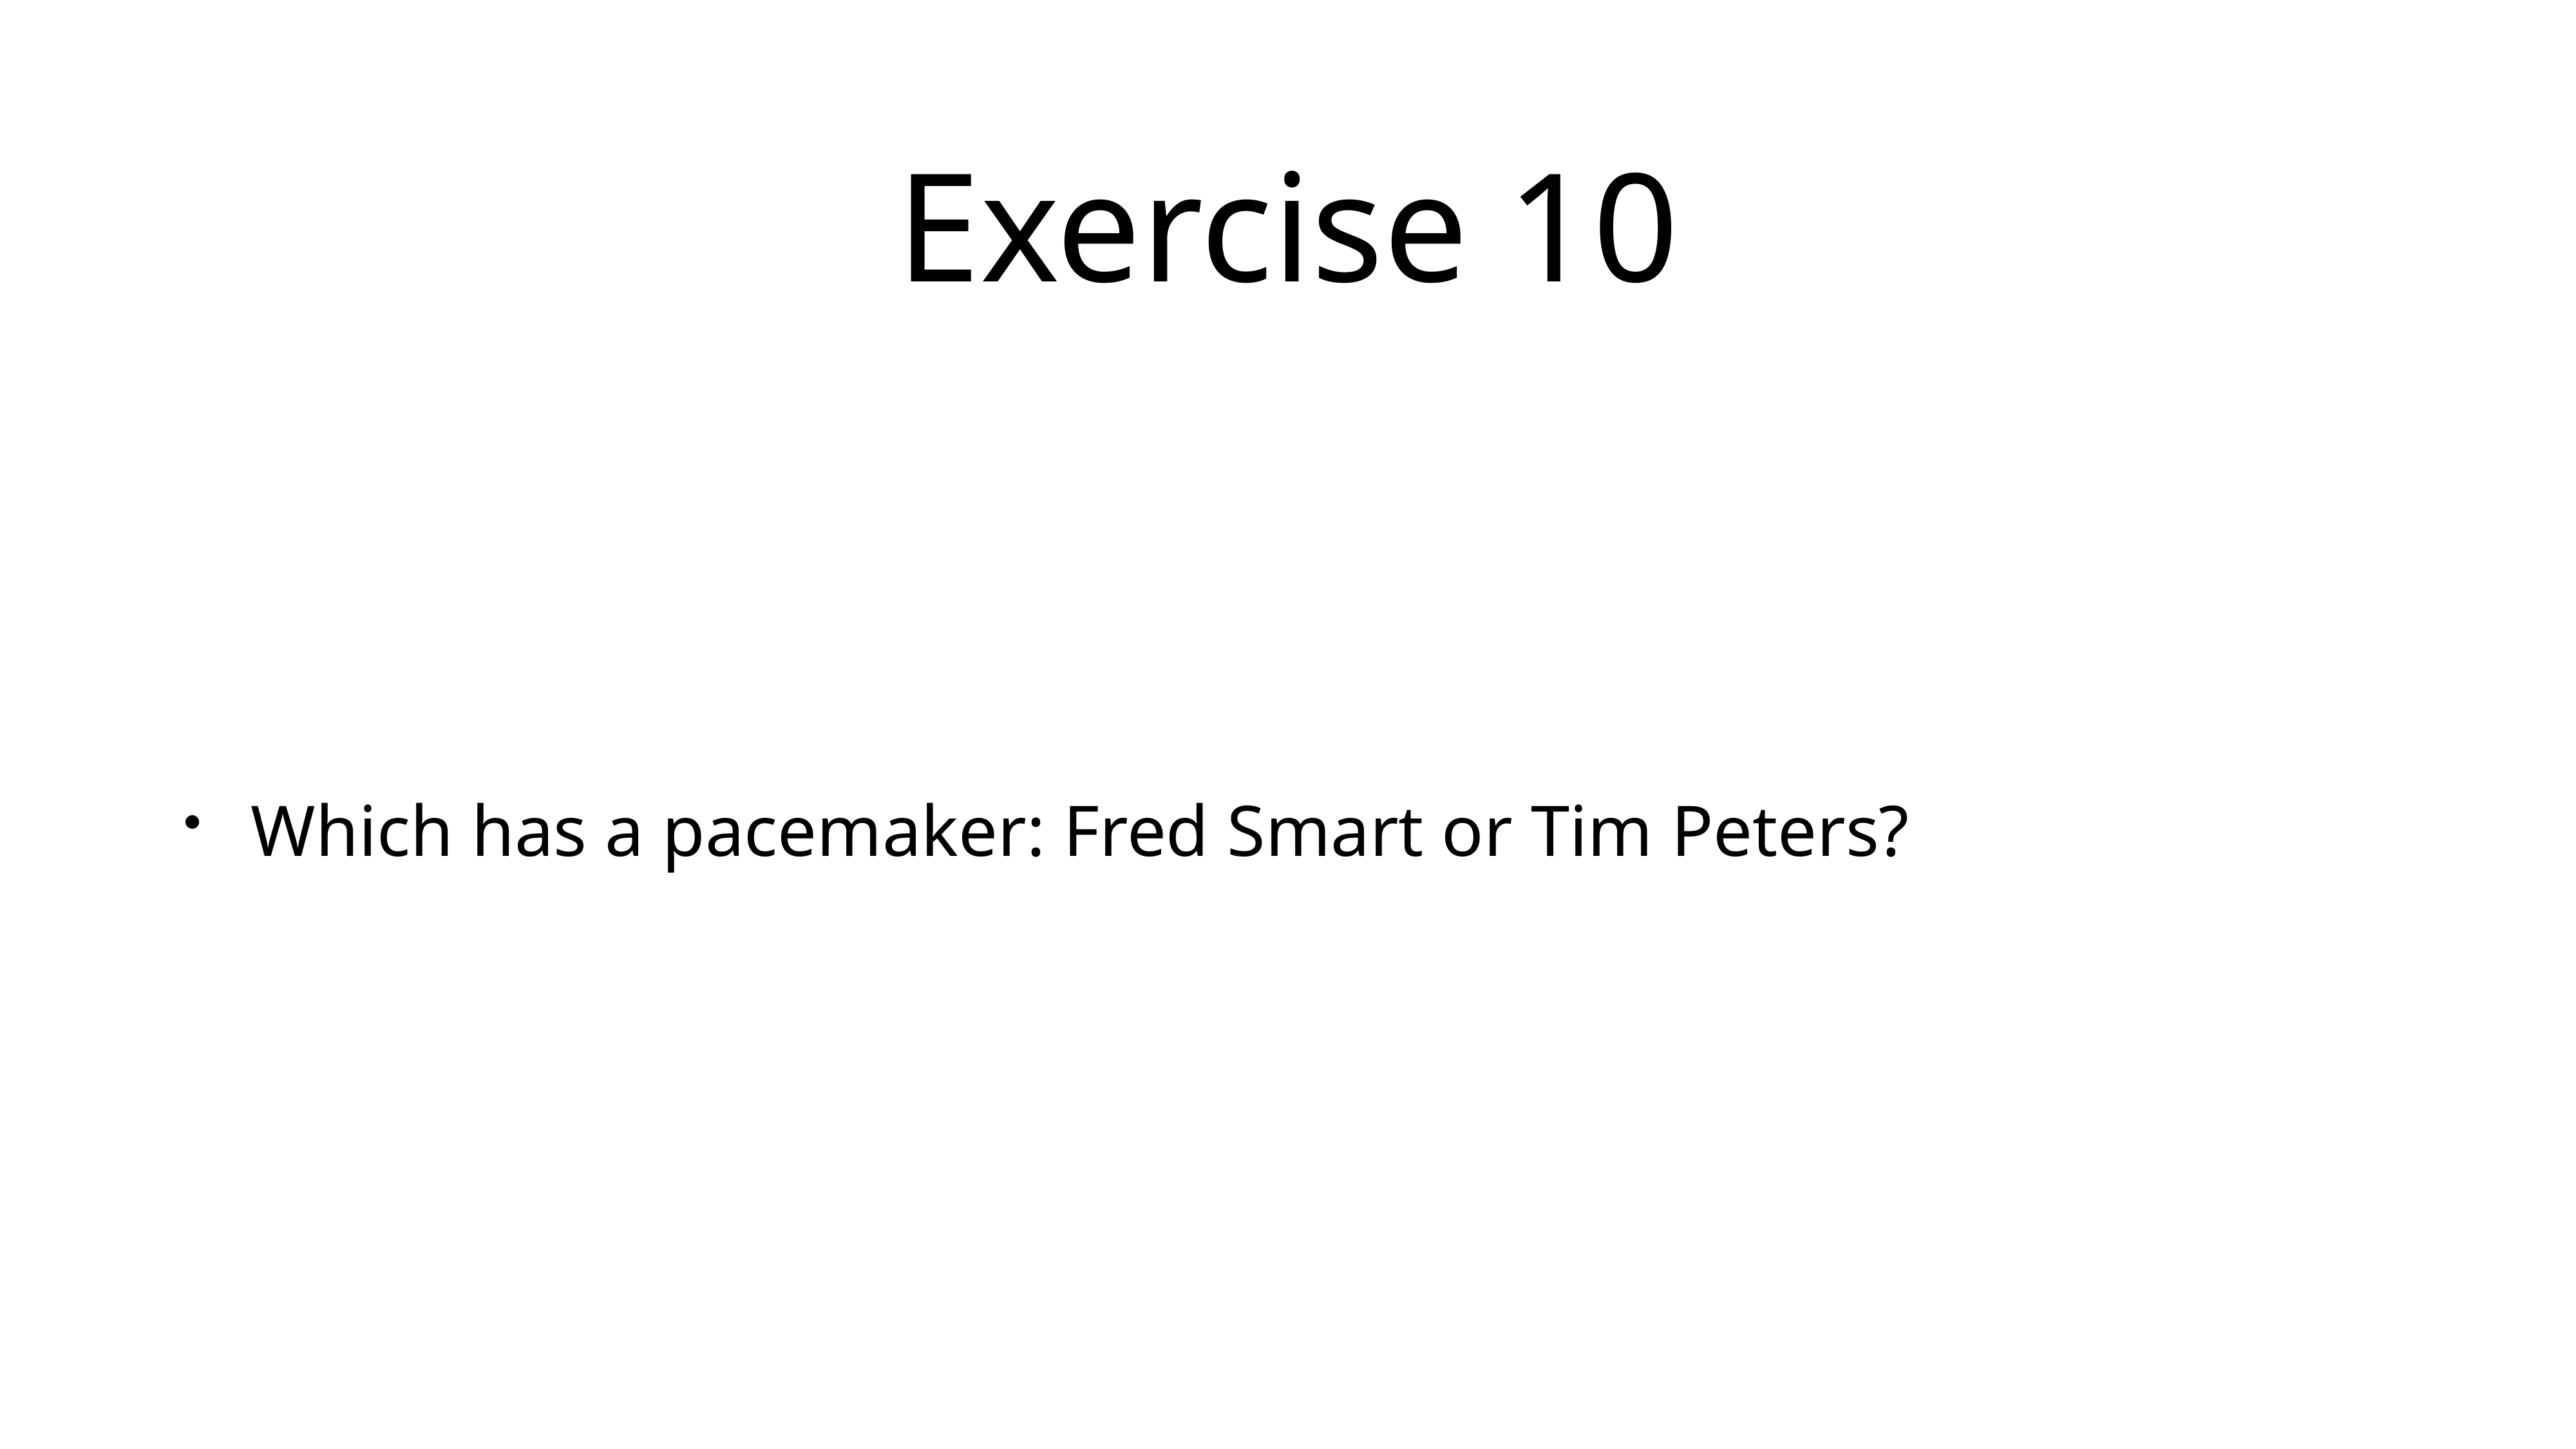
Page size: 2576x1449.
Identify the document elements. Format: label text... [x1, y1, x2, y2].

list Which has a pacemaker: Fred Smart or Tim Peters? [178, 341, 2398, 1316]
title Exercise 10 [178, 100, 2398, 341]
